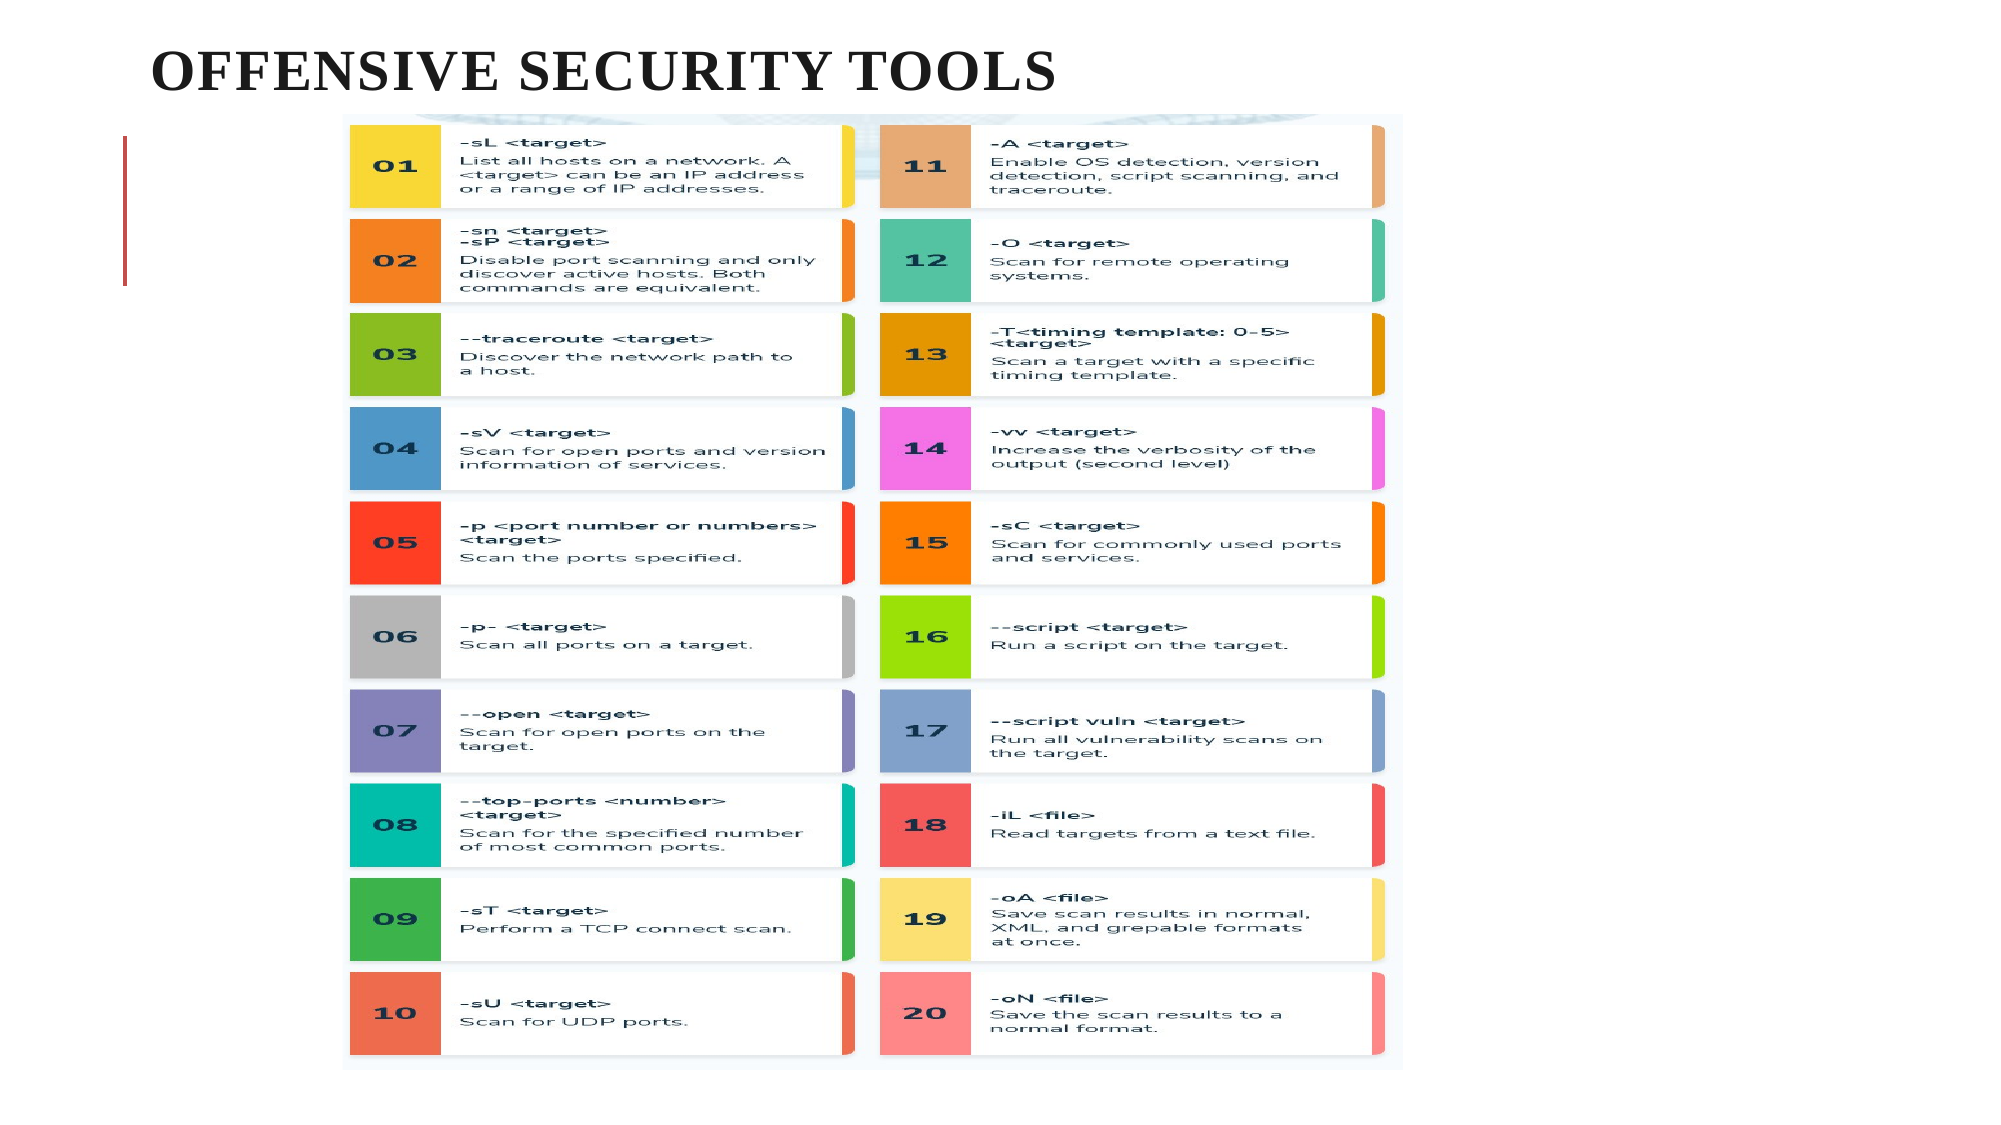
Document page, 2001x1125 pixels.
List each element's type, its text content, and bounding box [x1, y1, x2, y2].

picture [342, 114, 1404, 1070]
title Offensive security tools [135, 19, 1731, 129]
